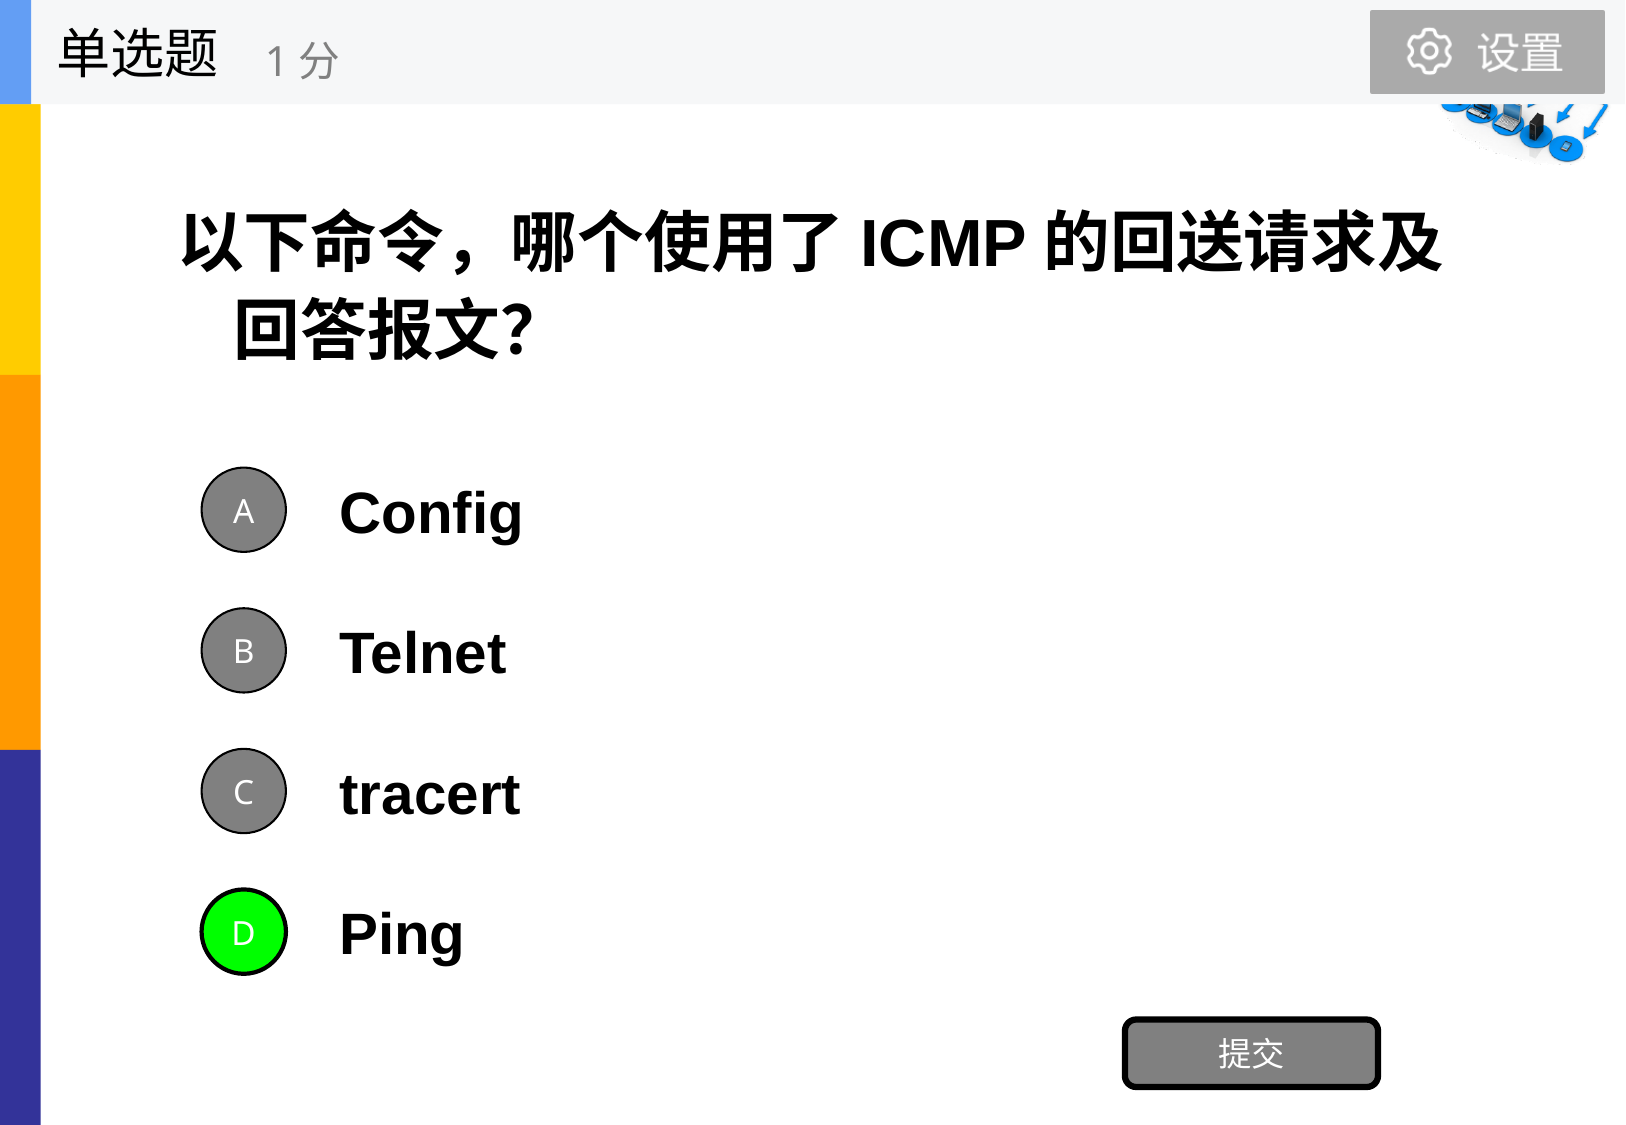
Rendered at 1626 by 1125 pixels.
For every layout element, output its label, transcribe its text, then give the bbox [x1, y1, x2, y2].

text_box Telnet [324, 597, 1463, 703]
text_box Ping [324, 878, 1463, 985]
picture [1370, 10, 1605, 94]
text_box B [201, 608, 286, 693]
text_box 提交 [1124, 1019, 1379, 1088]
text_box 以下命令，哪个使用了ICMP的回送请求及回答报文？ [162, 116, 1463, 456]
text_box C [201, 748, 286, 834]
text_box Config [324, 456, 1463, 563]
picture [1463, 105, 1624, 165]
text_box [0, 0, 1625, 105]
text_box D [201, 889, 286, 974]
text_box A [201, 467, 286, 552]
text_box tracert [324, 738, 1463, 844]
